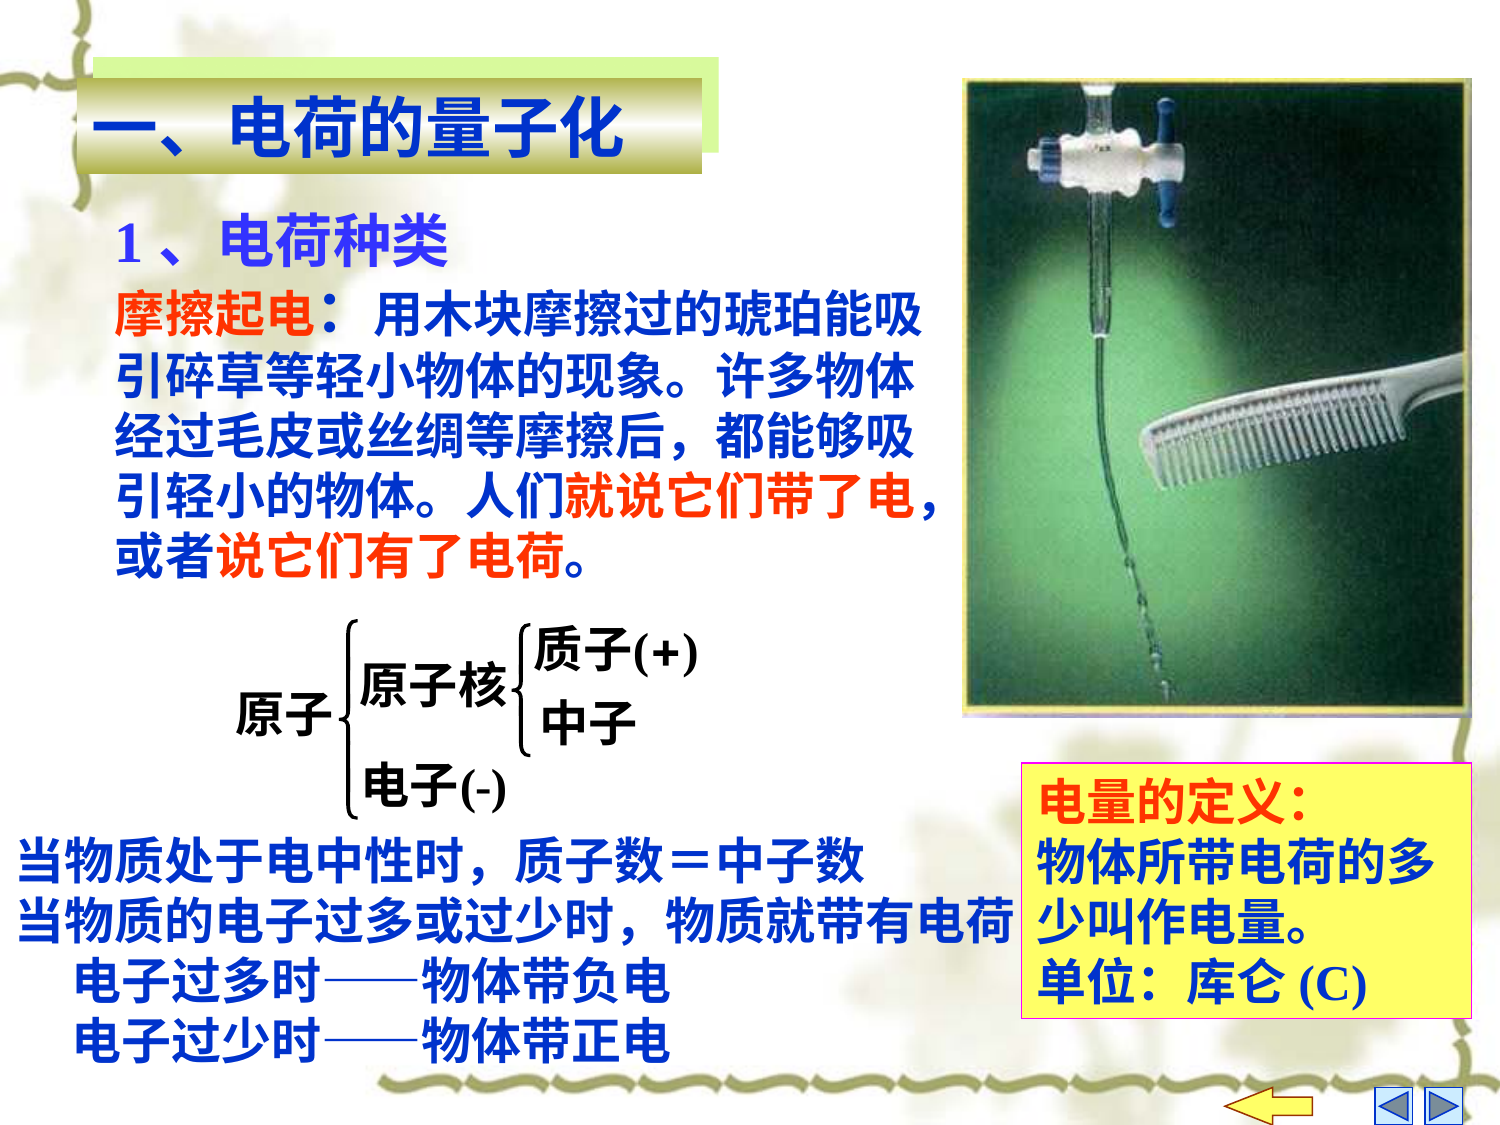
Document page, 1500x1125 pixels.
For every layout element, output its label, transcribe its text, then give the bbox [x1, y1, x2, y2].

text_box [230, 609, 706, 831]
text_box 电量的定义： 物体所带电荷的多少叫作电量。 单位：库仑(C) [1021, 763, 1472, 1019]
text_box 1、电荷种类 [100, 196, 479, 267]
text_box 当物质处于电中性时，质子数＝中子数 当物质的电子过多或过少时，物质就带有电荷 电子过多时——物体带负电 电子过少时——物体带正电 [0, 822, 1088, 1078]
picture [0, 0, 1500, 1125]
text_box 摩擦起电：用木块摩擦过的琥珀能吸引碎草等轻小物体的现象。许多物体经过毛皮或丝绸等摩擦后，都能够吸引轻小的物体。人们就说它们带了电，或者说它们有了电荷。 [100, 267, 951, 592]
text_box 一、电荷的量子化 [76, 78, 702, 174]
